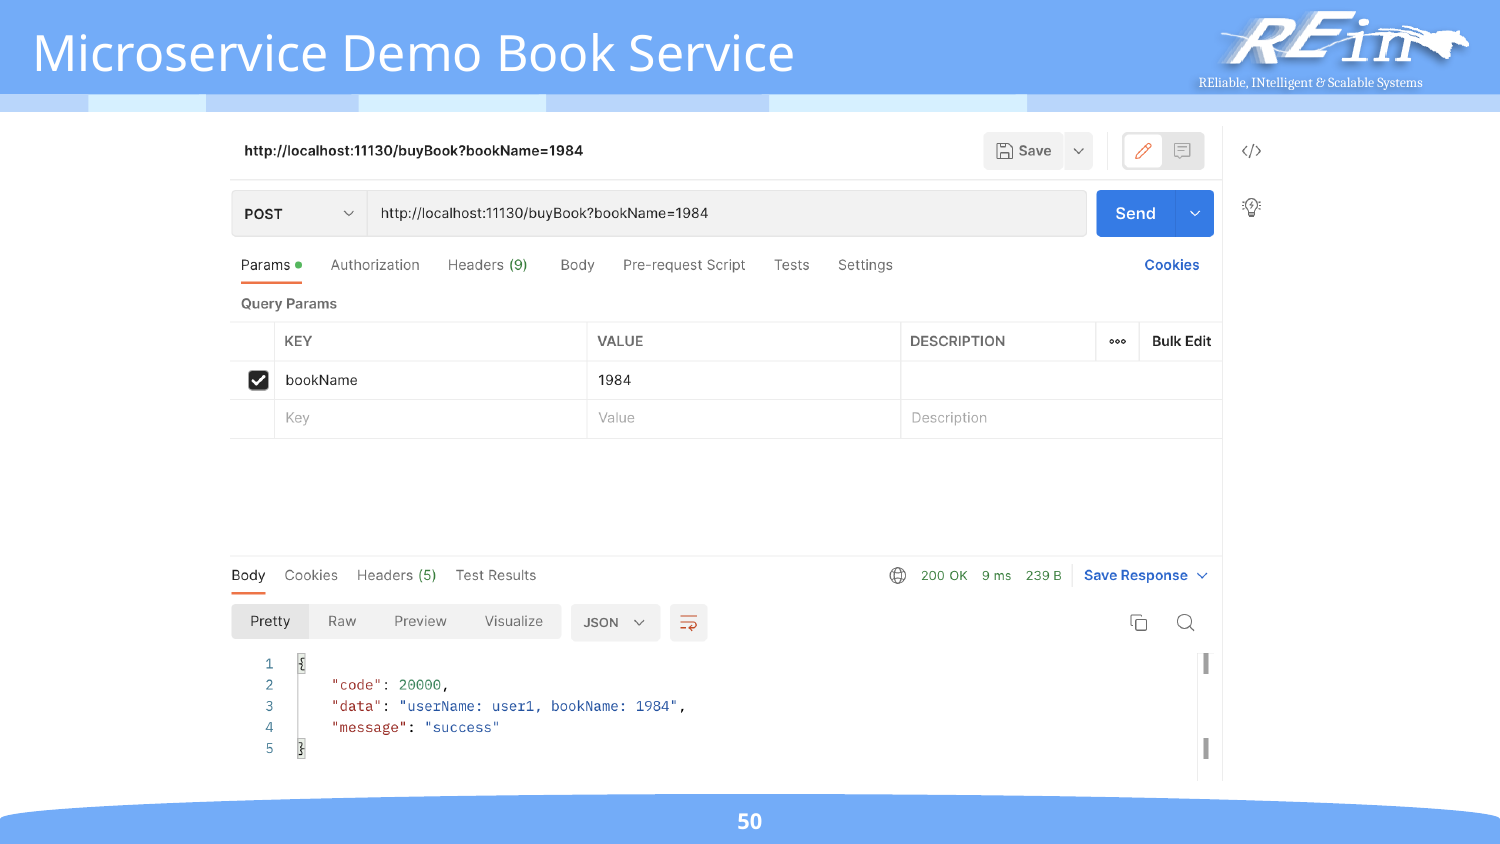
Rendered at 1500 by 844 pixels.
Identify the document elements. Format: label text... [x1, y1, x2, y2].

picture [230, 126, 1270, 781]
slide_number 50 [667, 802, 833, 842]
title Microservice Demo Book Service [17, 17, 1136, 86]
